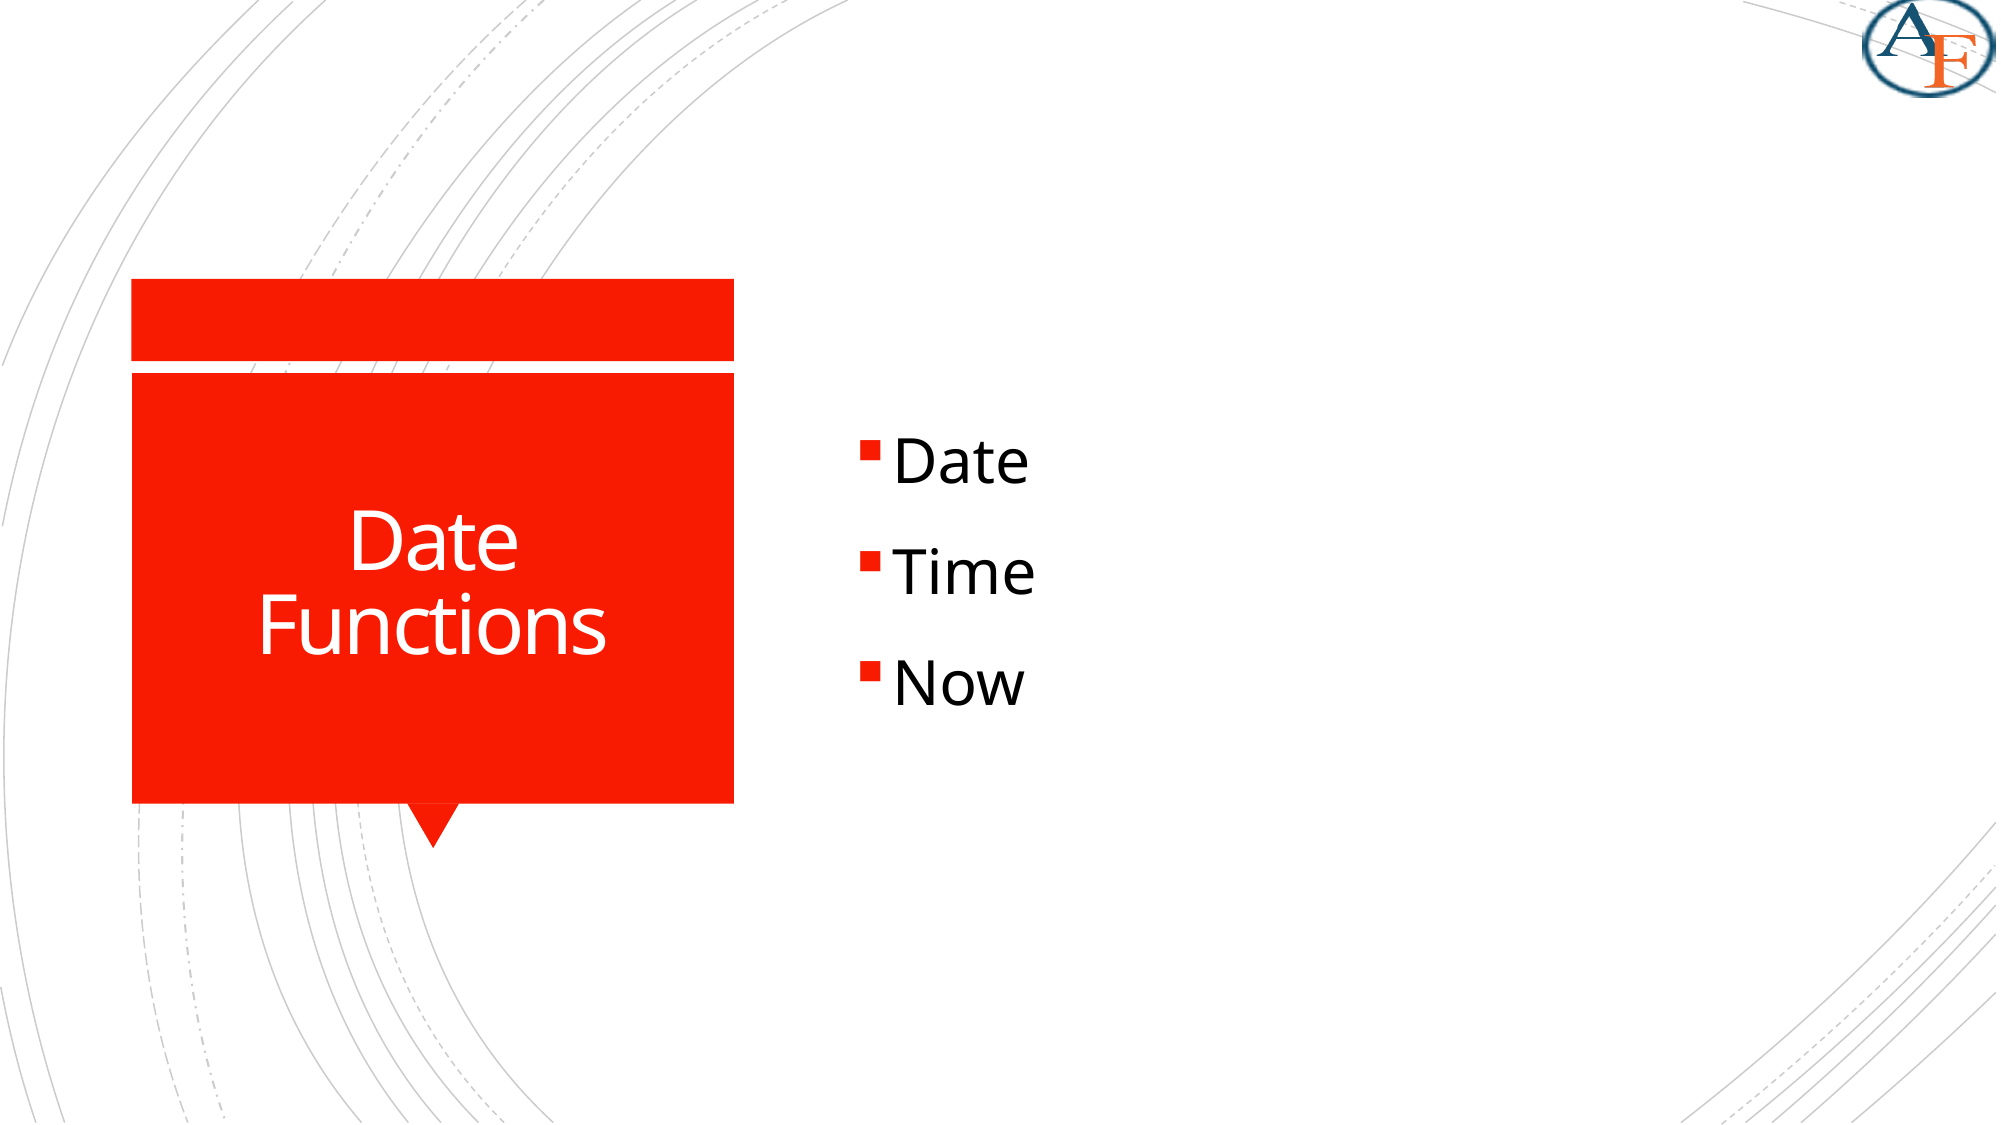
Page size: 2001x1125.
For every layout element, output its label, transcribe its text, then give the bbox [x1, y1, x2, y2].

list Date Time Now [839, 131, 1871, 993]
title Date Functions [145, 385, 720, 789]
picture [1857, 0, 2000, 99]
